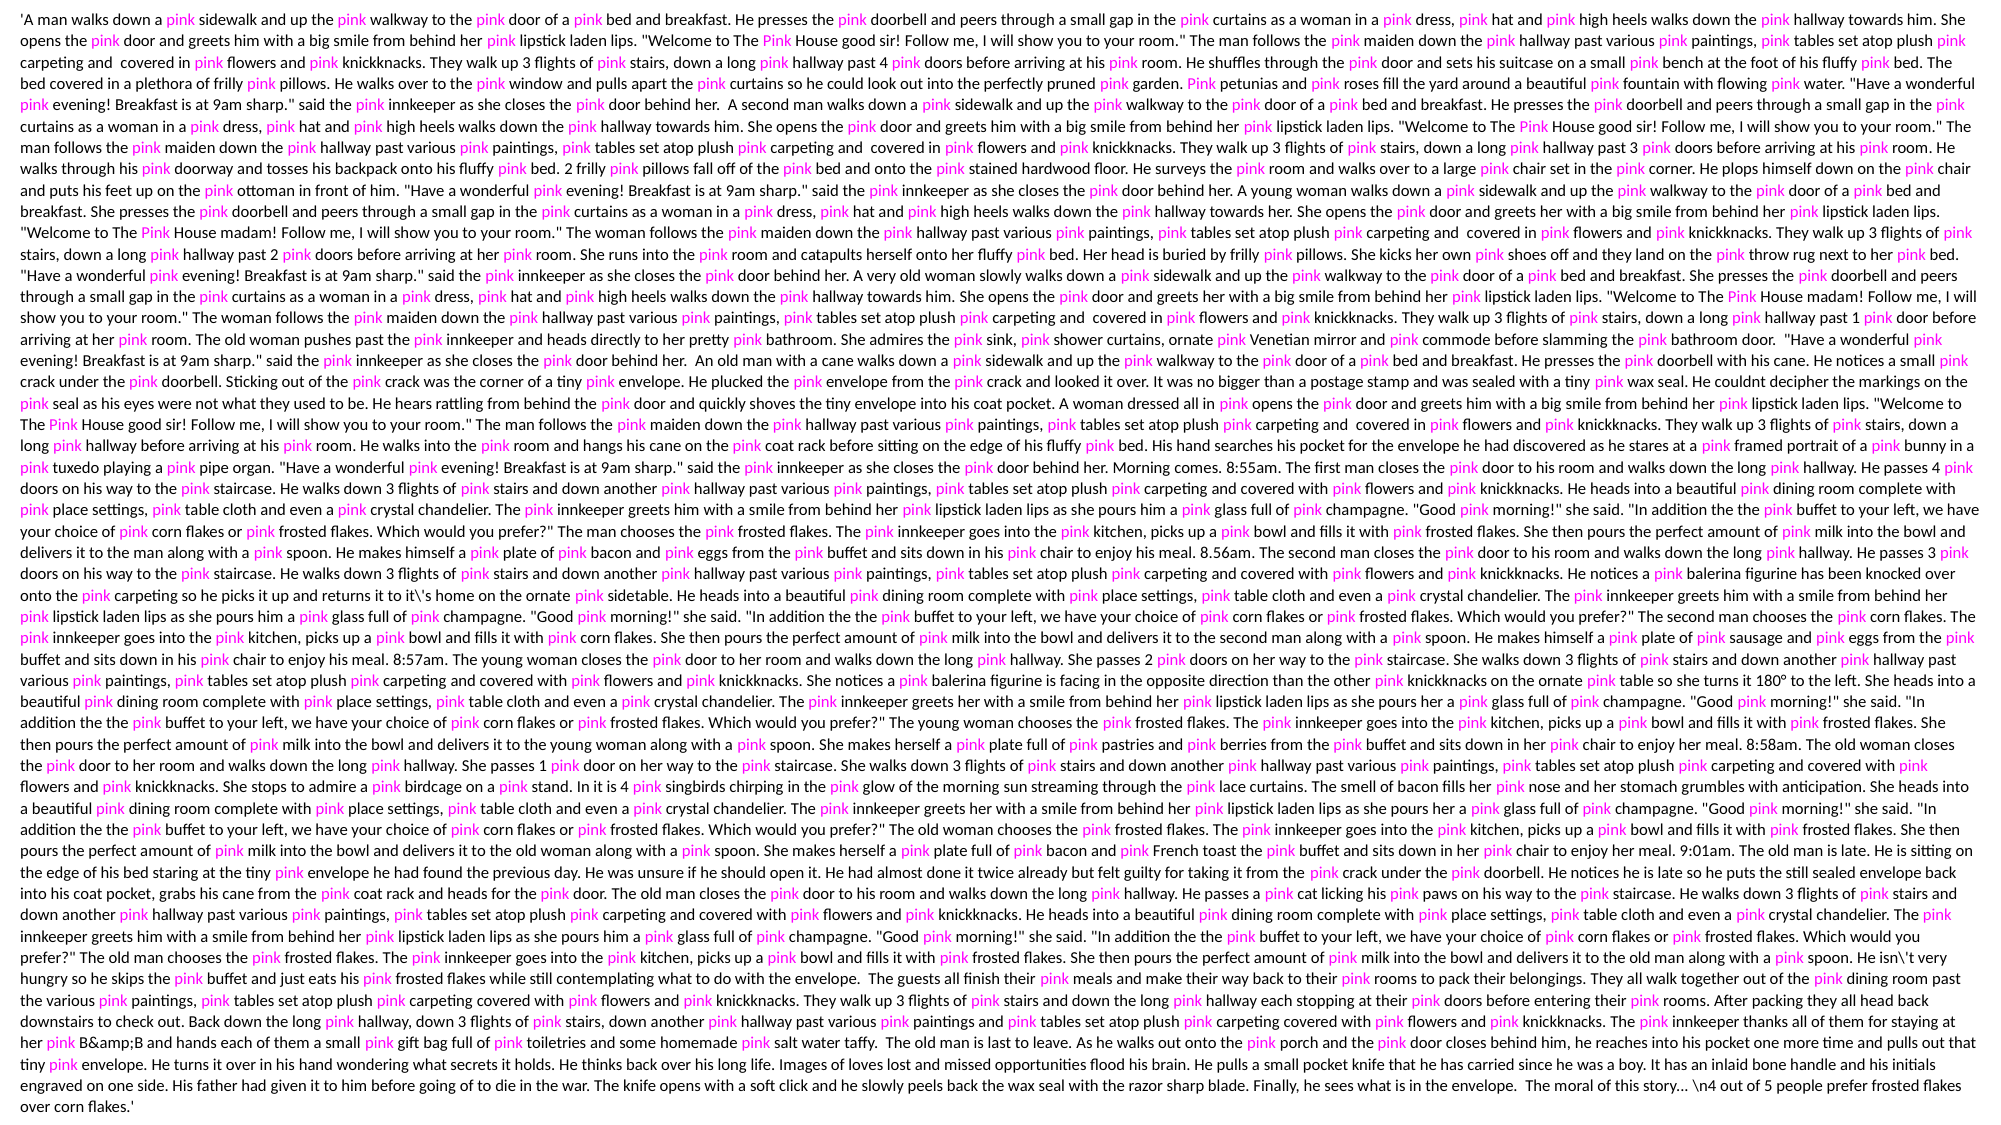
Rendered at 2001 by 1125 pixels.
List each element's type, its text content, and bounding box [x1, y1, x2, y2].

list 'A man walks down a pink sidewalk and up the pink walkway to the pink door of a pink bed and breakfast. He presses the pink doorbell and peers through a small gap in the pink curtains as a woman in a pink dress, pink hat and pink high heels walks down the pink hallway towards him. She opens the pink door and greets him with a big smile from behind her pink lipstick laden lips. "Welcome to The Pink House good sir! Follow me, I will show you to your room." The man follows the pink maiden down the pink hallway past various pink paintings, pink tables set atop plush pink carpeting and covered in pink flowers and pink knickknacks. They walk up 3 flights of pink stairs, down a long pink hallway past 4 pink doors before arriving at his pink room. He shuffles through the pink door and sets his suitcase on a small pink bench at the foot of his fluffy pink bed. The bed covered in a plethora of frilly pink pillows. He walks over to the pink window and pulls apart the pink curtains so he could look out into the perfectly pruned pink garden. Pink petunias and pink roses fill the yard around a beautiful pink fountain with flowing pink water. "Have a wonderful pink evening! Breakfast is at 9am sharp." said the pink innkeeper as she closes the pink door behind her. A second man walks down a pink sidewalk and up the pink walkway to the pink door of a pink bed and breakfast. He presses the pink doorbell and peers through a small gap in the pink curtains as a woman in a pink dress, pink hat and pink high heels walks down the pink hallway towards him. She opens the pink door and greets him with a big smile from behind her pink lipstick laden lips. "Welcome to The Pink House good sir! Follow me, I will show you to your room." The man follows the pink maiden down the pink hallway past various pink paintings, pink tables set atop plush pink carpeting and covered in pink flowers and pink knickknacks. They walk up 3 flights of pink stairs, down a long pink hallway past 3 pink doors before arriving at his pink room. He walks through his pink doorway and tosses his backpack onto his fluffy pink bed. 2 frilly pink pillows fall off of the pink bed and onto the pink stained hardwood floor. He surveys the pink room and walks over to a large pink chair set in the pink corner. He plops himself down on the pink chair and puts his feet up on the pink ottoman in front of him. "Have a wonderful pink evening! Breakfast is at 9am sharp." said the pink innkeeper as she closes the pink door behind her. A young woman walks down a pink sidewalk and up the pink walkway to the pink door of a pink bed and breakfast. She presses the pink doorbell and peers through a small gap in the pink curtains as a woman in a pink dress, pink hat and pink high heels walks down the pink hallway towards her. She opens the pink door and greets her with a big smile from behind her pink lipstick laden lips. "Welcome to The Pink House madam! Follow me, I will show you to your room." The woman follows the pink maiden down the pink hallway past various pink paintings, pink tables set atop plush pink carpeting and covered in pink flowers and pink knickknacks. They walk up 3 flights of pink stairs, down a long pink hallway past 2 pink doors before arriving at her pink room. She runs into the pink room and catapults herself onto her fluffy pink bed. Her head is buried by frilly pink pillows. She kicks her own pink shoes off and they land on the pink throw rug next to her pink bed. "Have a wonderful pink evening! Breakfast is at 9am sharp." said the pink innkeeper as she closes the pink door behind her. A very old woman slowly walks down a pink sidewalk and up the pink walkway to the pink door of a pink bed and breakfast. She presses the pink doorbell and peers through a small gap in the pink curtains as a woman in a pink dress, pink hat and pink high heels walks down the pink hallway towards him. She opens the pink door and greets her with a big smile from behind her pink lipstick laden lips. "Welcome to The Pink House madam! Follow me, I will show you to your room." The woman follows the pink maiden down the pink hallway past various pink paintings, pink tables set atop plush pink carpeting and covered in pink flowers and pink knickknacks. They walk up 3 flights of pink stairs, down a long pink hallway past 1 pink door before arriving at her pink room. The old woman pushes past the pink innkeeper and heads directly to her pretty pink bathroom. She admires the pink sink, pink shower curtains, ornate pink Venetian mirror and pink commode before slamming the pink bathroom door. "Have a wonderful pink evening! Breakfast is at 9am sharp." said the pink innkeeper as she closes the pink door behind her. An old man with a cane walks down a pink sidewalk and up the pink walkway to the pink door of a pink bed and breakfast. He presses the pink doorbell with his cane. He notices a small pink crack under the pink doorbell. Sticking out of the pink crack was the corner of a tiny pink envelope. He plucked the pink envelope from the pink crack and looked it over. It was no bigger than a postage stamp and was sealed with a tiny pink wax seal. He couldnt decipher the markings on the pink seal as his eyes were not what they used to be. He hears rattling from behind the pink door and quickly shoves the tiny envelope into his coat pocket. A woman dressed all in pink opens the pink door and greets him with a big smile from behind her pink lipstick laden lips. "Welcome to The Pink House good sir! Follow me, I will show you to your room." The man follows the pink maiden down the pink hallway past various pink paintings, pink tables set atop plush pink carpeting and covered in pink flowers and pink knickknacks. They walk up 3 flights of pink stairs, down a long pink hallway before arriving at his pink room. He walks into the pink room and hangs his cane on the pink coat rack before sitting on the edge of his fluffy pink bed. His hand searches his pocket for the envelope he had discovered as he stares at a pink framed portrait of a pink bunny in a pink tuxedo playing a pink pipe organ. "Have a wonderful pink evening! Breakfast is at 9am sharp." said the pink innkeeper as she closes the pink door behind her. Morning comes. 8:55am. The first man closes the pink door to his room and walks down the long pink hallway. He passes 4 pink doors on his way to the pink staircase. He walks down 3 flights of pink stairs and down another pink hallway past various pink paintings, pink tables set atop plush pink carpeting and covered with pink flowers and pink knickknacks. He heads into a beautiful pink dining room complete with pink place settings, pink table cloth and even a pink crystal chandelier. The pink innkeeper greets him with a smile from behind her pink lipstick laden lips as she pours him a pink glass full of pink champagne. "Good pink morning!" she said. "In addition the the pink buffet to your left, we have your choice of pink corn flakes or pink frosted flakes. Which would you prefer?" The man chooses the pink frosted flakes. The pink innkeeper goes into the pink kitchen, picks up a pink bowl and fills it with pink frosted flakes. She then pours the perfect amount of pink milk into the bowl and delivers it to the man along with a pink spoon. He makes himself a pink plate of pink bacon and pink eggs from the pink buffet and sits down in his pink chair to enjoy his meal. 8.56am. The second man closes the pink door to his room and walks down the long pink hallway. He passes 3 pink doors on his way to the pink staircase. He walks down 3 flights of pink stairs and down another pink hallway past various pink paintings, pink tables set atop plush pink carpeting and covered with pink flowers and pink knickknacks. He notices a pink balerina figurine has been knocked over onto the pink carpeting so he picks it up and returns it to it\'s home on the ornate pink sidetable. He heads into a beautiful pink dining room complete with pink place settings, pink table cloth and even a pink crystal chandelier. The pink innkeeper greets him with a smile from behind her pink lipstick laden lips as she pours him a pink glass full of pink champagne. "Good pink morning!" she said. "In addition the the pink buffet to your left, we have your choice of pink corn flakes or pink frosted flakes. Which would you prefer?" The second man chooses the pink corn flakes. The pink innkeeper goes into the pink kitchen, picks up a pink bowl and fills it with pink corn flakes. She then pours the perfect amount of pink milk into the bowl and delivers it to the second man along with a pink spoon. He makes himself a pink plate of pink sausage and pink eggs from the pink buffet and sits down in his pink chair to enjoy his meal. 8:57am. The young woman closes the pink door to her room and walks down the long pink hallway. She passes 2 pink doors on her way to the pink staircase. She walks down 3 flights of pink stairs and down another pink hallway past various pink paintings, pink tables set atop plush pink carpeting and covered with pink flowers and pink knickknacks. She notices a pink balerina figurine is facing in the opposite direction than the other pink knickknacks on the ornate pink table so she turns it 180° to the left. She heads into a beautiful pink dining room complete with pink place settings, pink table cloth and even a pink crystal chandelier. The pink innkeeper greets her with a smile from behind her pink lipstick laden lips as she pours her a pink glass full of pink champagne. "Good pink morning!" she said. "In addition the the pink buffet to your left, we have your choice of pink corn flakes or pink frosted flakes. Which would you prefer?" The young woman chooses the pink frosted flakes. The pink innkeeper goes into the pink kitchen, picks up a pink bowl and fills it with pink frosted flakes. She then pours the perfect amount of pink milk into the bowl and delivers it to the young woman along with a pink spoon. She makes herself a pink plate full of pink pastries and pink berries from the pink buffet and sits down in her pink chair to enjoy her meal. 8:58am. The old woman closes the pink door to her room and walks down the long pink hallway. She passes 1 pink door on her way to the pink staircase. She walks down 3 flights of pink stairs and down another pink hallway past various pink paintings, pink tables set atop plush pink carpeting and covered with pink flowers and pink knickknacks. She stops to admire a pink birdcage on a pink stand. In it is 4 pink singbirds chirping in the pink glow of the morning sun streaming through the pink lace curtains. The smell of bacon fills her pink nose and her stomach grumbles with anticipation. She heads into a beautiful pink dining room complete with pink place settings, pink table cloth and even a pink crystal chandelier. The pink innkeeper greets her with a smile from behind her pink lipstick laden lips as she pours her a pink glass full of pink champagne. "Good pink morning!" she said. "In addition the the pink buffet to your left, we have your choice of pink corn flakes or pink frosted flakes. Which would you prefer?" The old woman chooses the pink frosted flakes. The pink innkeeper goes into the pink kitchen, picks up a pink bowl and fills it with pink frosted flakes. She then pours the perfect amount of pink milk into the bowl and delivers it to the old woman along with a pink spoon. She makes herself a pink plate full of pink bacon and pink French toast the pink buffet and sits down in her pink chair to enjoy her meal. 9:01am. The old man is late. He is sitting on the edge of his bed staring at the tiny pink envelope he had found the previous day. He was unsure if he should open it. He had almost done it twice already but felt guilty for taking it from the pink crack under the pink doorbell. He notices he is late so he puts the still sealed envelope back into his coat pocket, grabs his cane from the pink coat rack and heads for the pink door. The old man closes the pink door to his room and walks down the long pink hallway. He passes a pink cat licking his pink paws on his way to the pink staircase. He walks down 3 flights of pink stairs and down another pink hallway past various pink paintings, pink tables set atop plush pink carpeting and covered with pink flowers and pink knickknacks. He heads into a beautiful pink dining room complete with pink place settings, pink table cloth and even a pink crystal chandelier. The pink innkeeper greets him with a smile from behind her pink lipstick laden lips as she pours him a pink glass full of pink champagne. "Good pink morning!" she said. "In addition the the pink buffet to your left, we have your choice of pink corn flakes or pink frosted flakes. Which would you prefer?" The old man chooses the pink frosted flakes. The pink innkeeper goes into the pink kitchen, picks up a pink bowl and fills it with pink frosted flakes. She then pours the perfect amount of pink milk into the bowl and delivers it to the old man along with a pink spoon. He isn\'t very hungry so he skips the pink buffet and just eats his pink frosted flakes while still contemplating what to do with the envelope. The guests all finish their pink meals and make their way back to their pink rooms to pack their belongings. They all walk together out of the pink dining room past the various pink paintings, pink tables set atop plush pink carpeting covered with pink flowers and pink knickknacks. They walk up 3 flights of pink stairs and down the long pink hallway each stopping at their pink doors before entering their pink rooms. After packing they all head back downstairs to check out. Back down the long pink hallway, down 3 flights of pink stairs, down another pink hallway past various pink paintings and pink tables set atop plush pink carpeting covered with pink flowers and pink knickknacks. The pink innkeeper thanks all of them for staying at her pink B&amp;B and hands each of them a small pink gift bag full of pink toiletries and some homemade pink salt water taffy. The old man is last to leave. As he walks out onto the pink porch and the pink door closes behind him, he reaches into his pocket one more time and pulls out that tiny pink envelope. He turns it over in his hand wondering what secrets it holds. He thinks back over his long life. Images of loves lost and missed opportunities flood his brain. He pulls a small pocket knife that he has carried since he was a boy. It has an inlaid bone handle and his initials engraved on one side. His father had given it to him before going of to die in the war. The knife opens with a soft click and he slowly peels back the wax seal with the razor sharp blade. Finally, he sees what is in the envelope. The moral of this story... \n4 out of 5 people prefer frosted flakes over corn flakes.' [5, 0, 1995, 1115]
